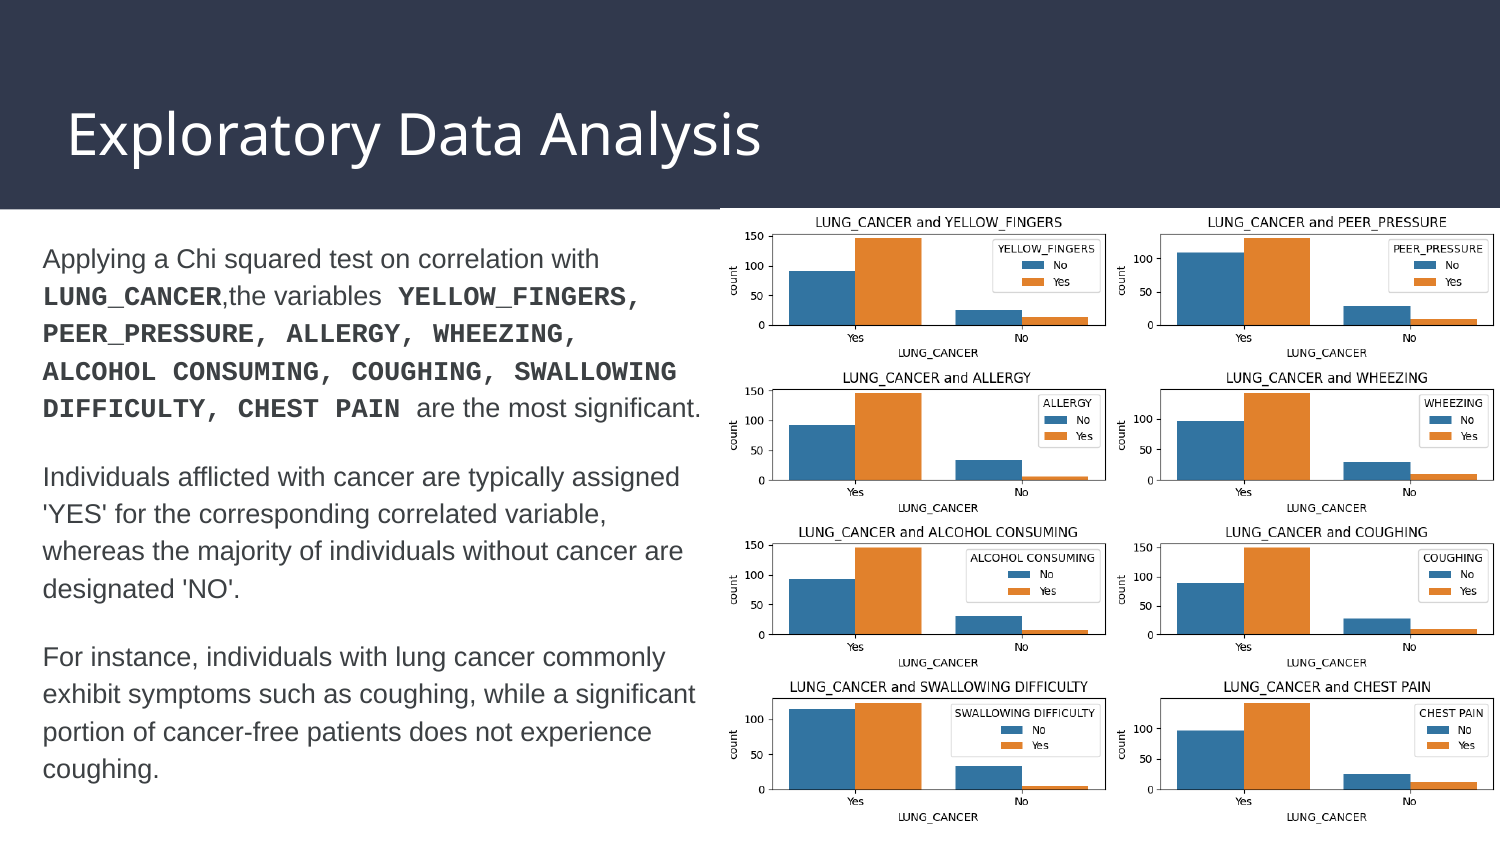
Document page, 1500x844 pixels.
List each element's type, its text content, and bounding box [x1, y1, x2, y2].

list Applying a Chi squared test on correlation with LUNG_CANCER,the variables YELLOW_FINGERS, PEER_PRESSURE, ALLERGY, WHEEZING, ALCOHOL CONSUMING, COUGHING, SWALLOWING DIFFICULTY, CHEST PAIN are the most significant. Individuals afflicted with cancer are typically assigned 'YES' for the corresponding correlated variable, whereas the majority of individuals without cancer are designated 'NO'. For instance, individuals with lung cancer commonly exhibit symptoms such as coughing, while a significant portion of cancer-free patients does not experience coughing. [27, 221, 721, 844]
title Exploratory Data Analysis [51, 82, 1449, 185]
picture [720, 207, 1500, 831]
